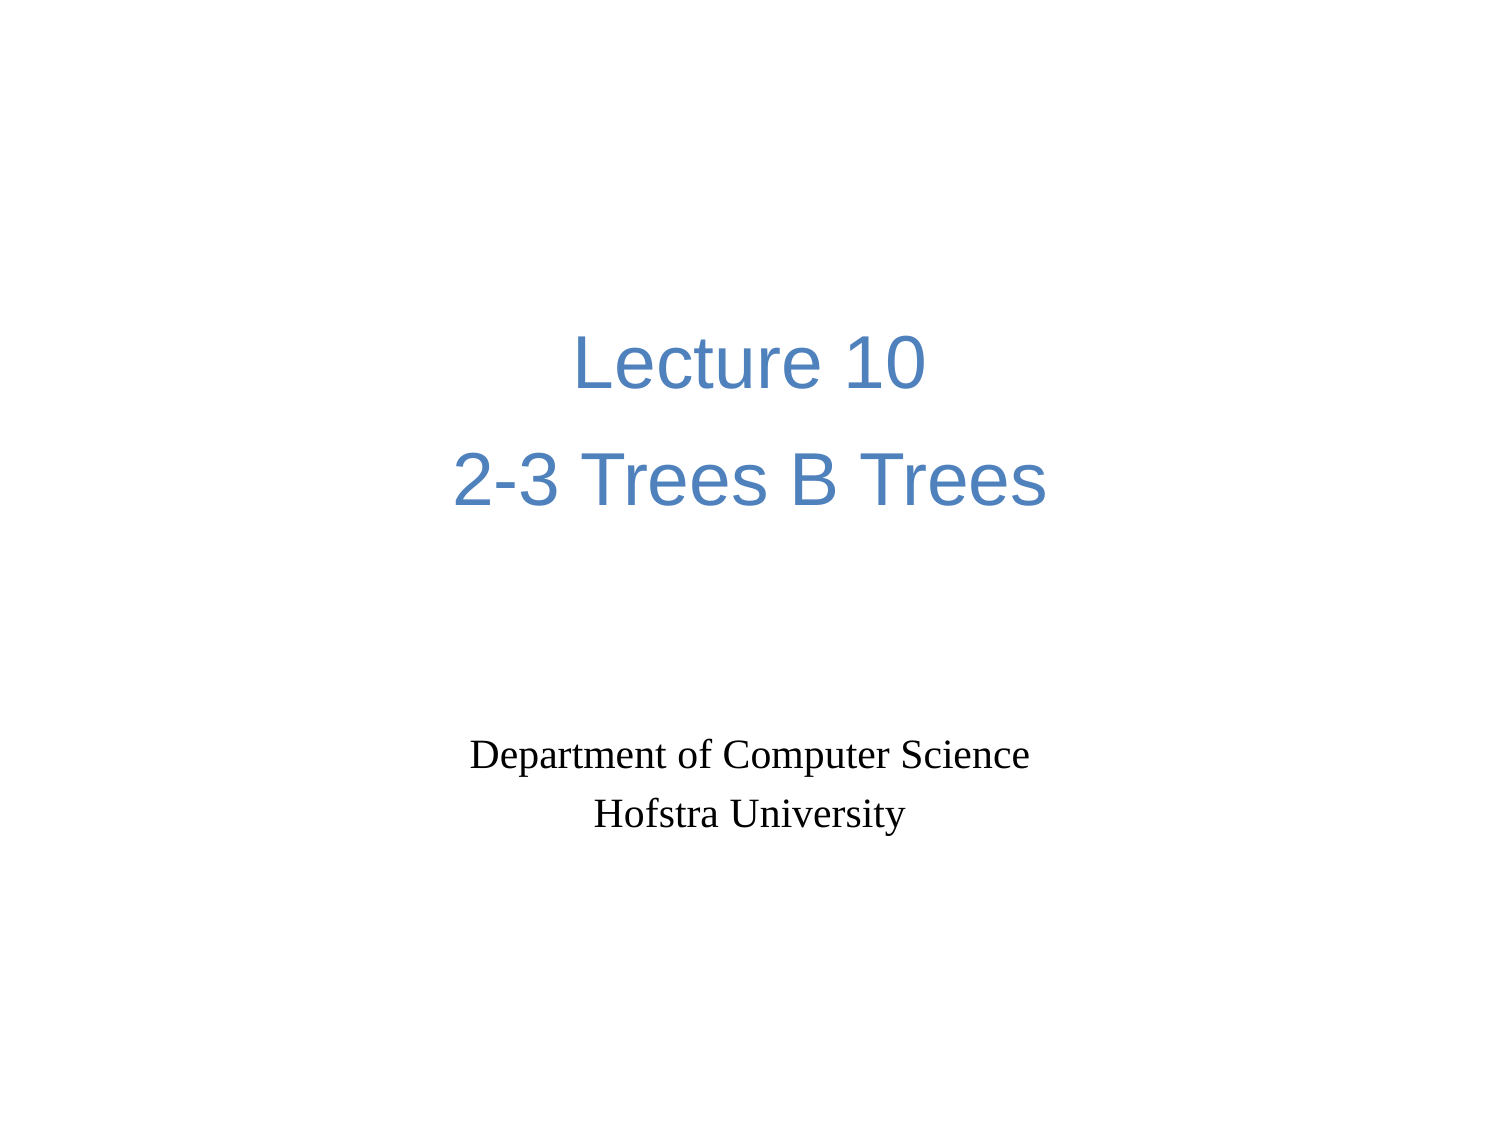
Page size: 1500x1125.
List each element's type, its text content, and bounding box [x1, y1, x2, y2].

title Lecture 10 2-3 Trees B Trees [97, 188, 1403, 619]
subtitle Department of Computer Science Hofstra University [225, 637, 1275, 925]
